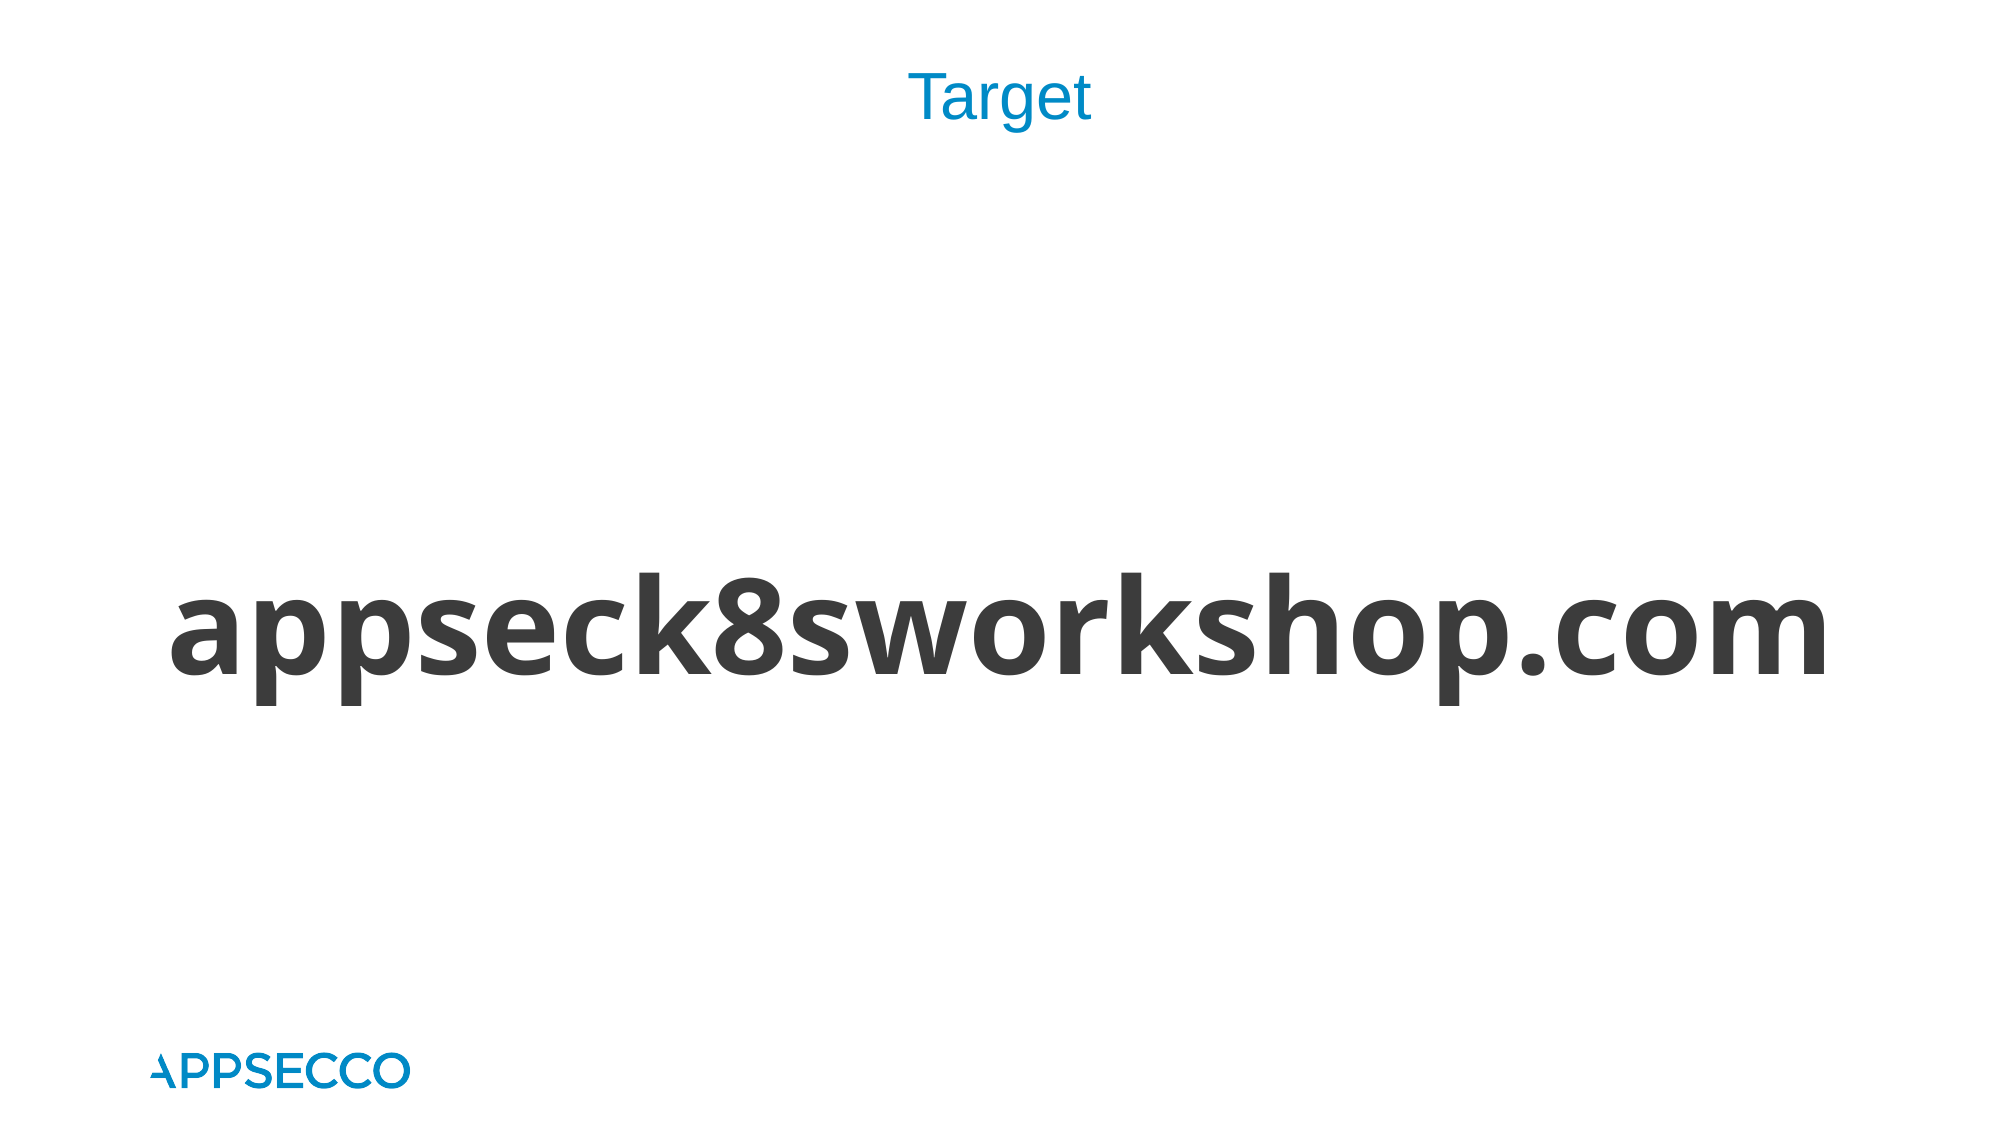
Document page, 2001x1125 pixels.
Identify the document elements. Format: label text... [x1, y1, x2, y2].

picture [135, 1036, 425, 1114]
title Target [137, 59, 1863, 137]
list appseck8sworkshop.com [137, 248, 1863, 1014]
